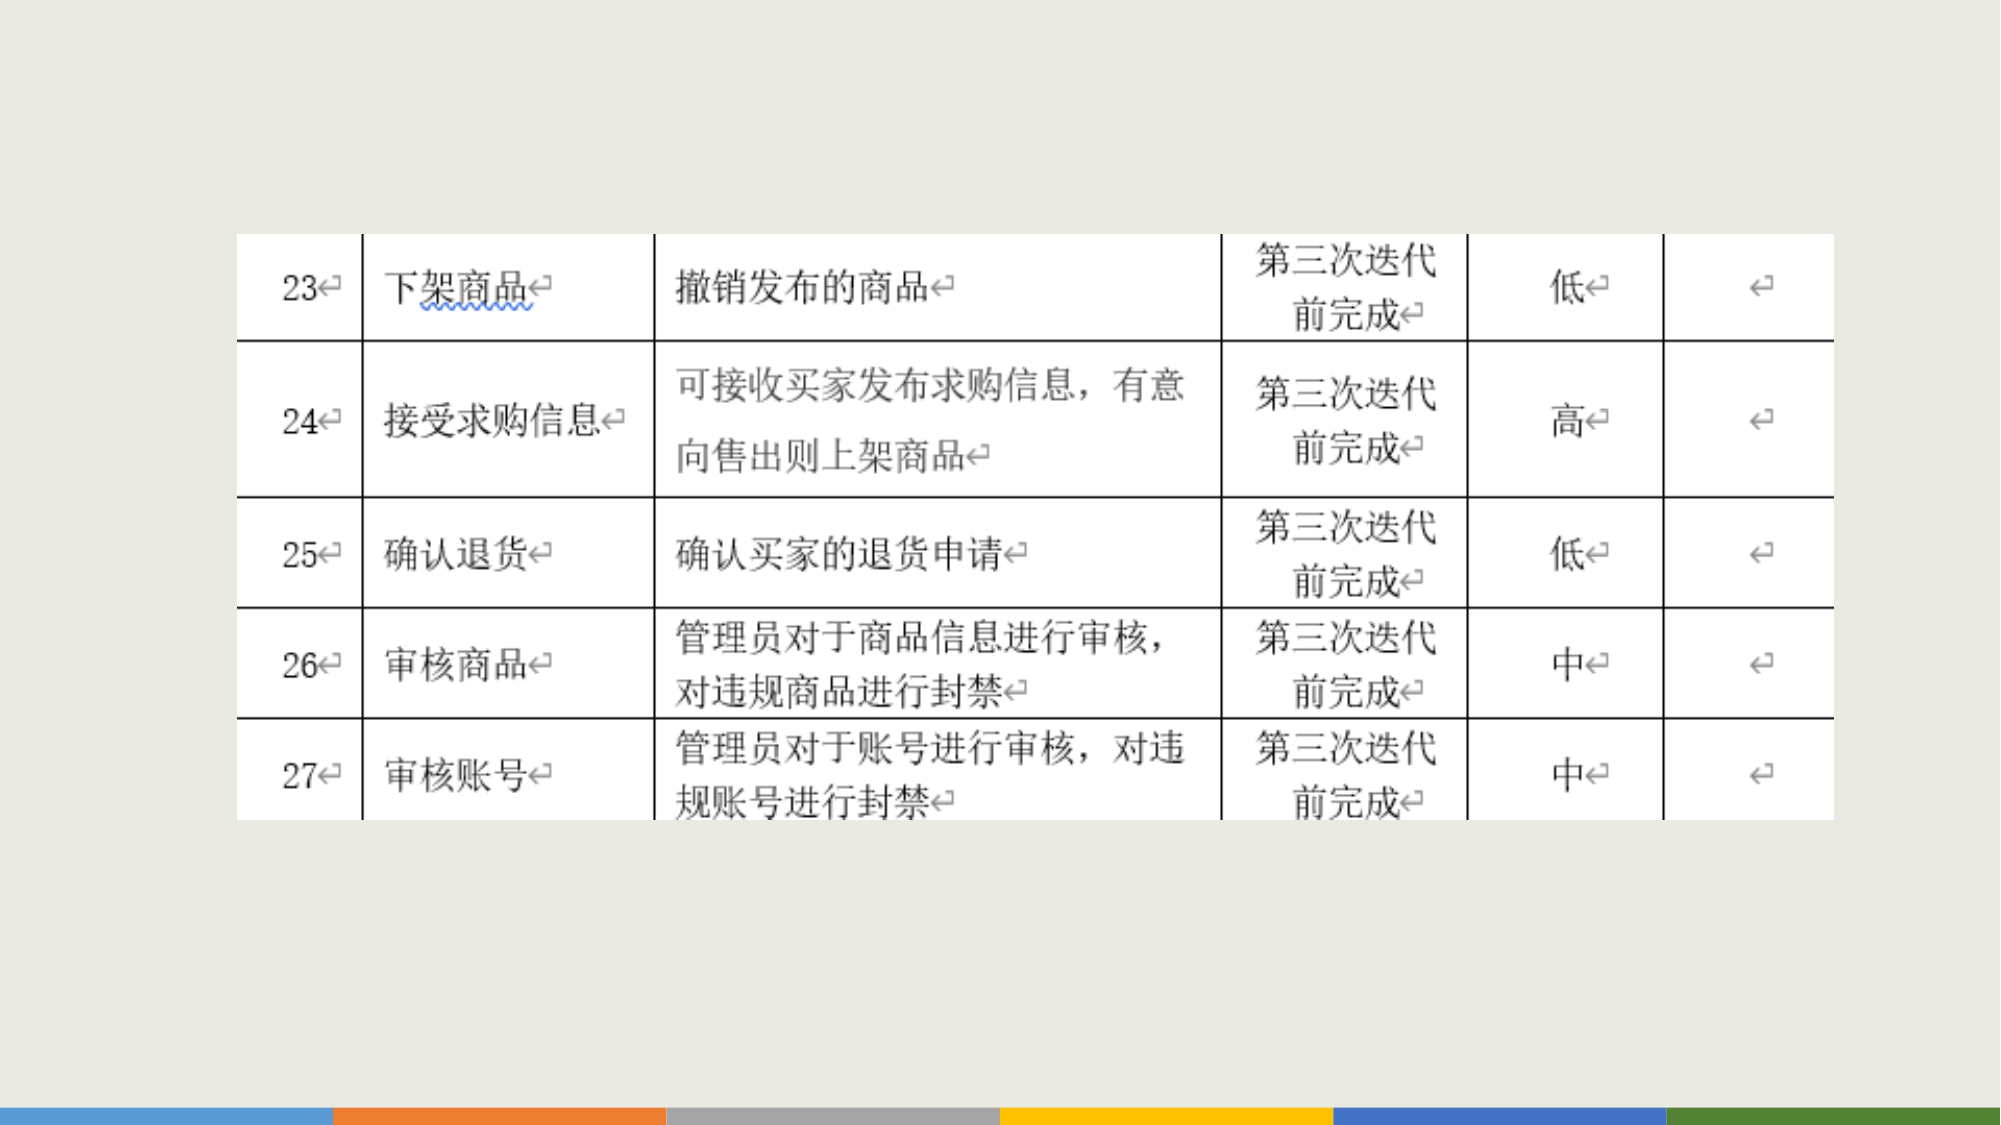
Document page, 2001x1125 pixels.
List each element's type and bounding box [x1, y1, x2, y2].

picture [237, 234, 1834, 820]
